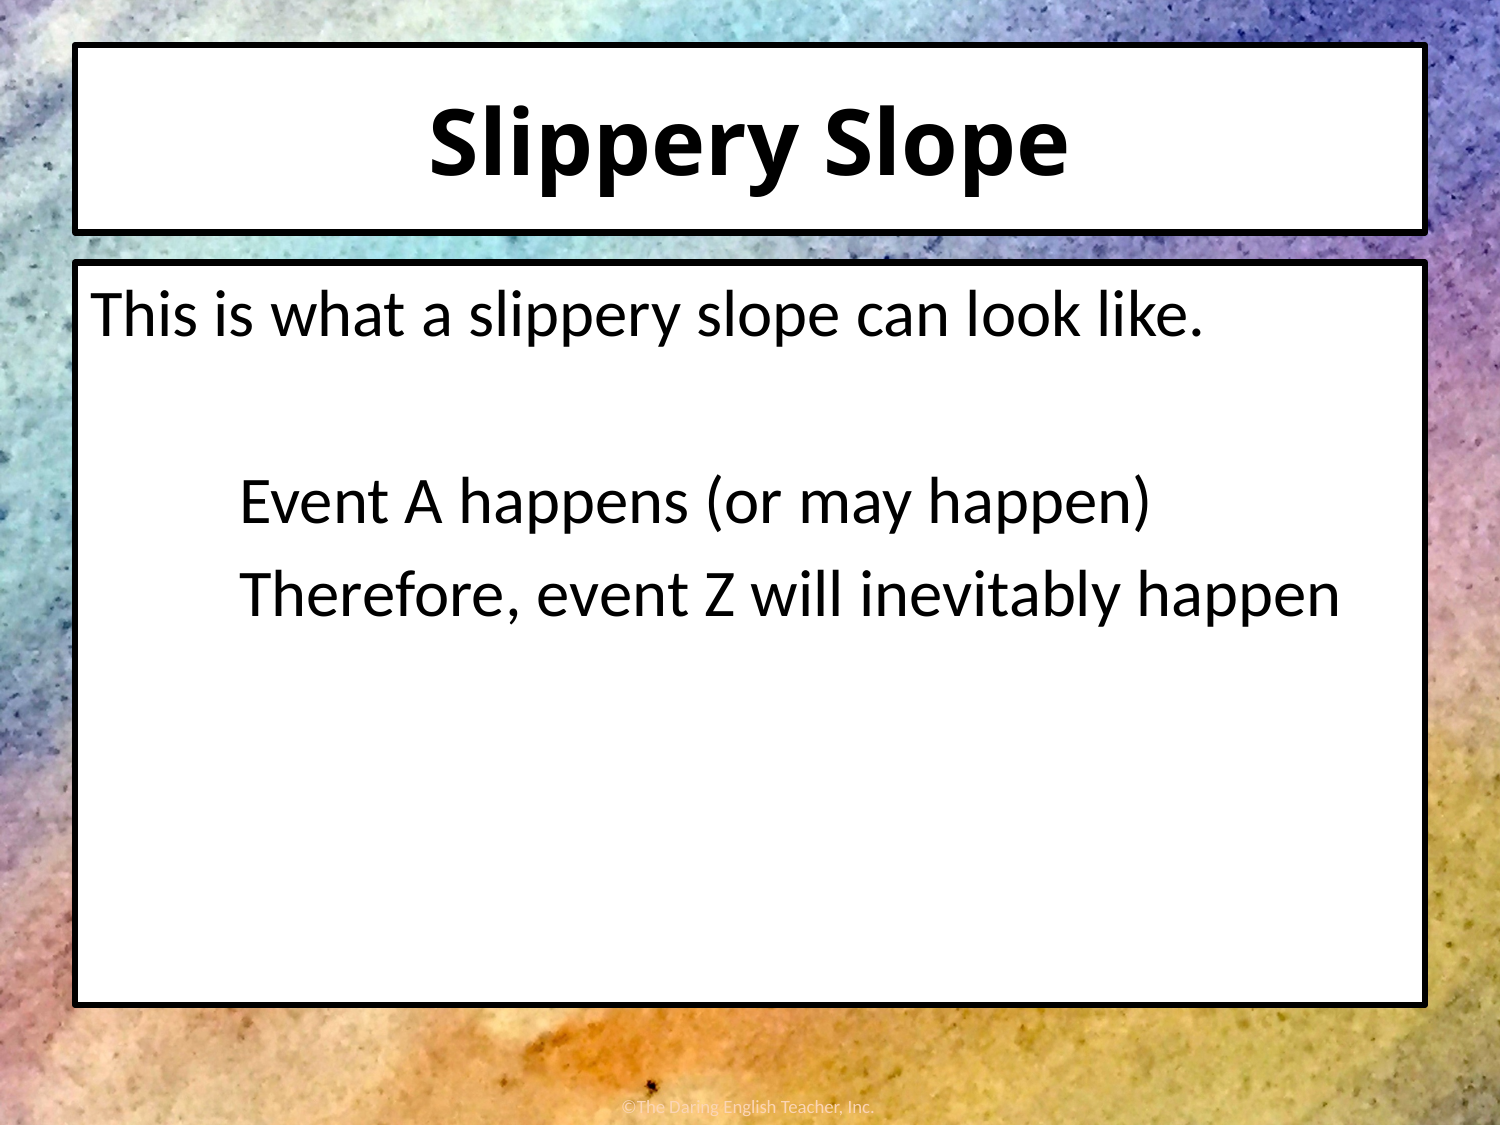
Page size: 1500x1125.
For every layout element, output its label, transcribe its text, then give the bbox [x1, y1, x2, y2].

list This is what a slippery slope can look like. Event A happens (or may happen) Therefore, event Z will inevitably happen [72, 259, 1428, 1008]
title Slippery Slope [72, 42, 1428, 236]
picture [0, 0, 1500, 1125]
